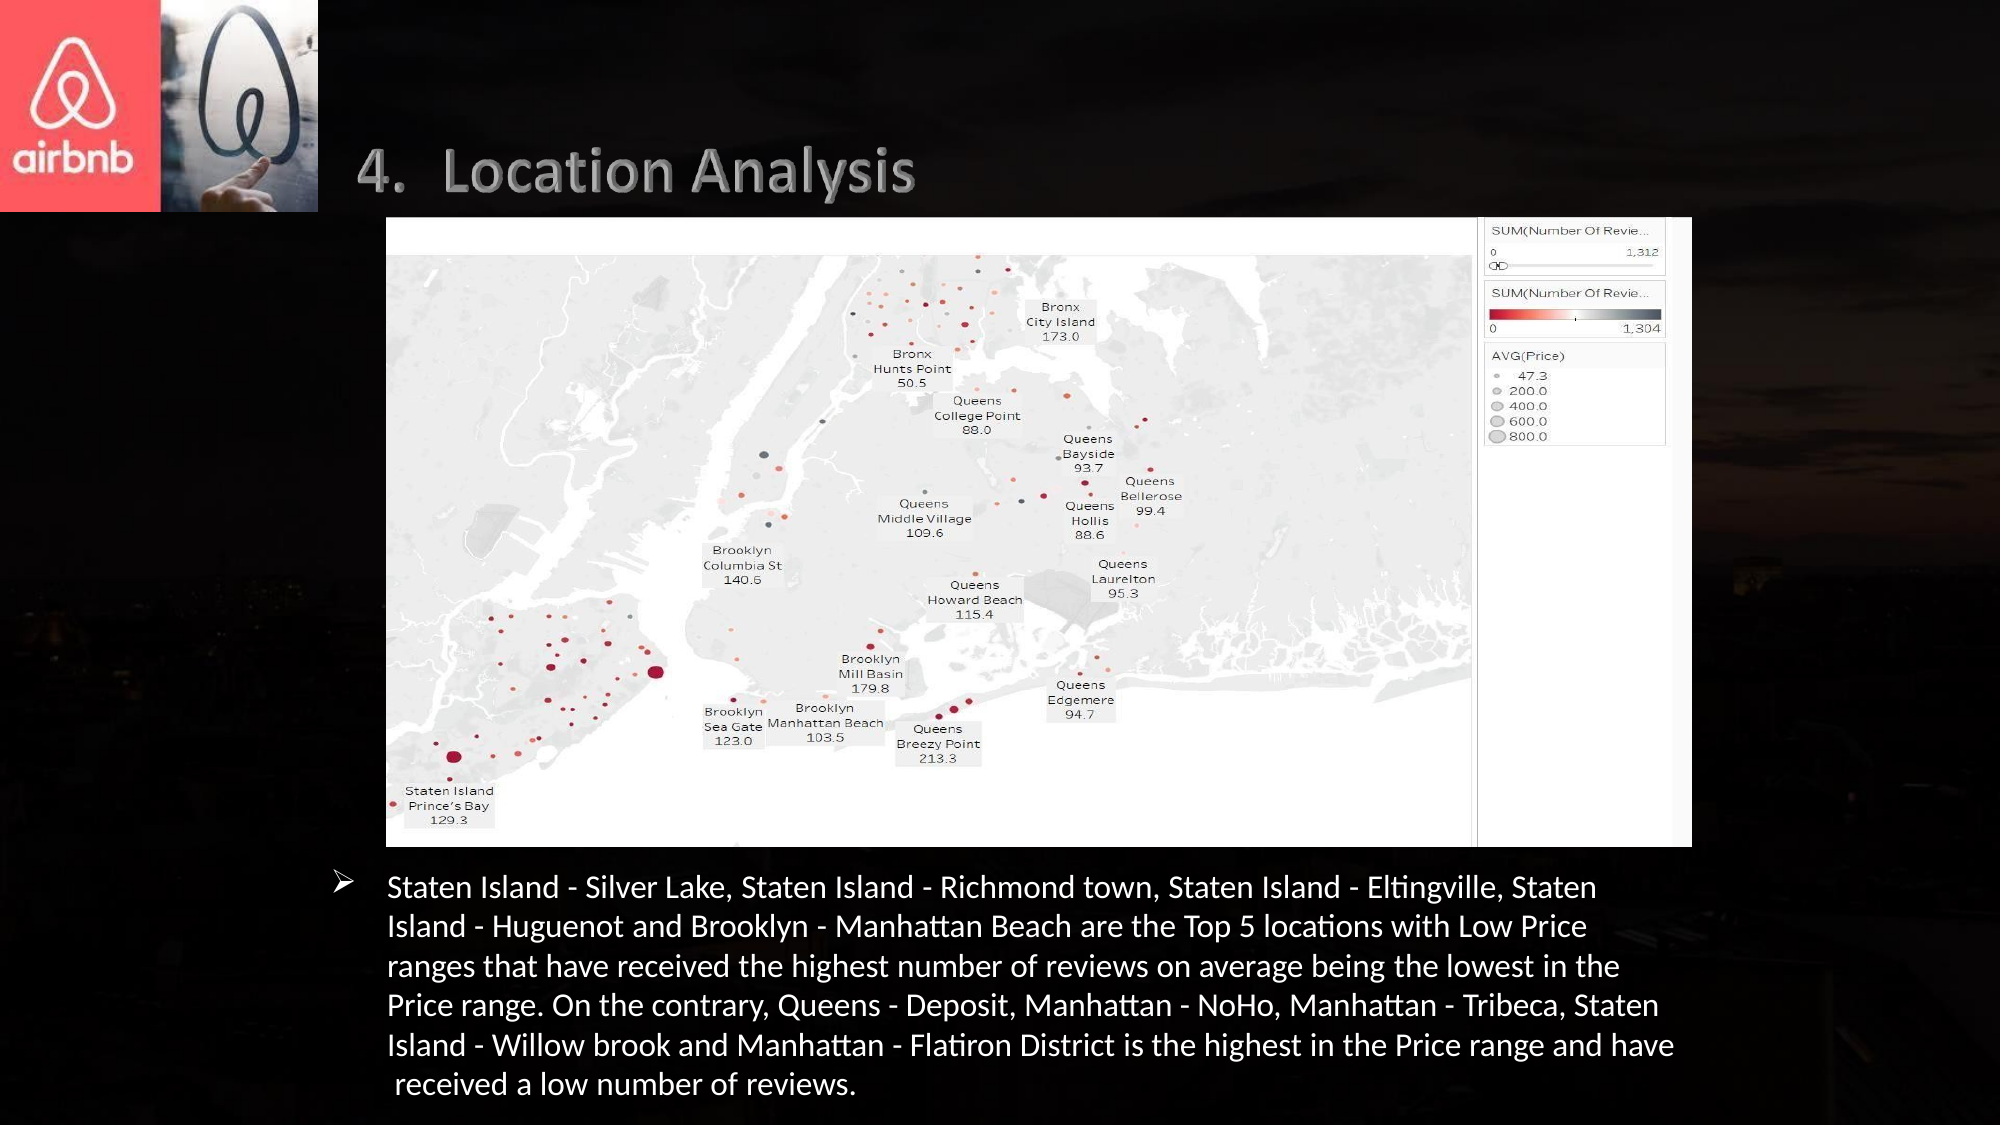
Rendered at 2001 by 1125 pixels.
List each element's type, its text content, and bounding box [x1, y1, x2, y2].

picture [0, 0, 2000, 1125]
text_box Staten Island - Silver Lake, Staten Island - Richmond town, Staten Island - Eltingville, Staten Island - Huguenot and Brooklyn - Manhattan Beach are the Top 5 locations with Low Price ranges that have received the highest number of reviews on average being the lowest in the Price range. On the contrary, Queens - Deposit, Manhattan - NoHo, Manhattan - Tribeca, Staten Island - Willow brook and Manhattan - Flatiron District is the highest in the Price range and have received a low number of reviews. [328, 864, 1681, 1104]
